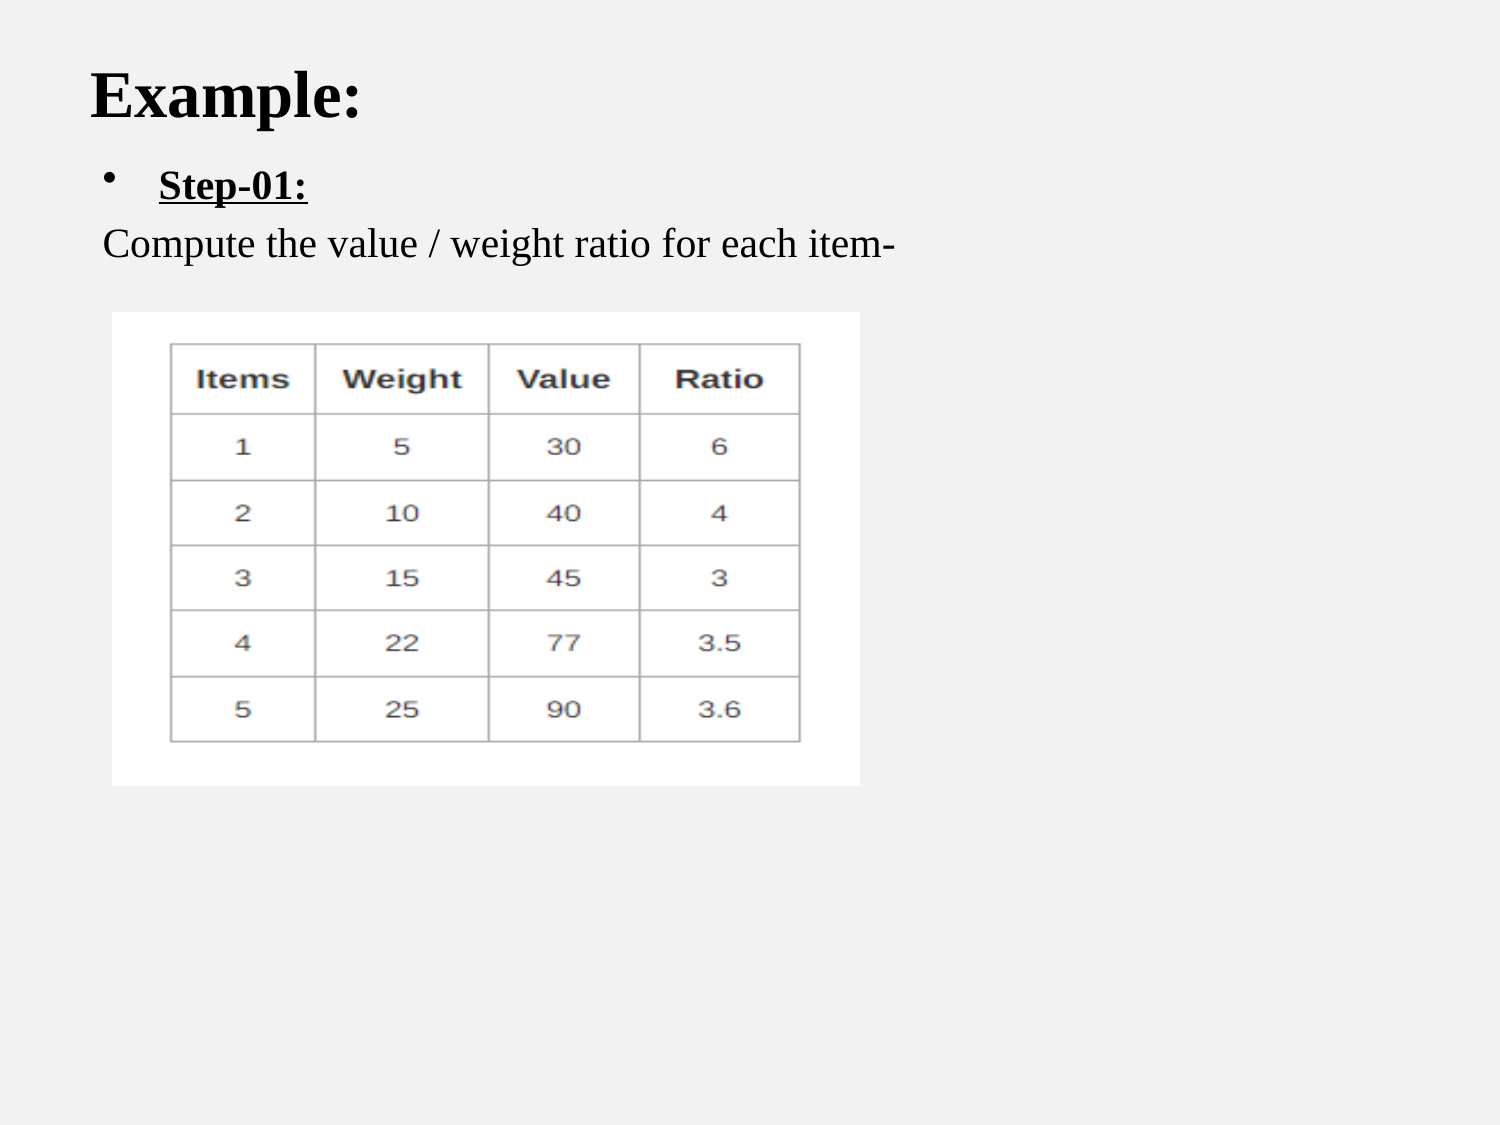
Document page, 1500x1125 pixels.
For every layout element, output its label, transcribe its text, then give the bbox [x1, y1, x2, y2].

picture [112, 312, 860, 786]
list Step-01: Compute the value / weight ratio for each item- [87, 149, 1438, 338]
title Example: [74, 44, 1426, 138]
